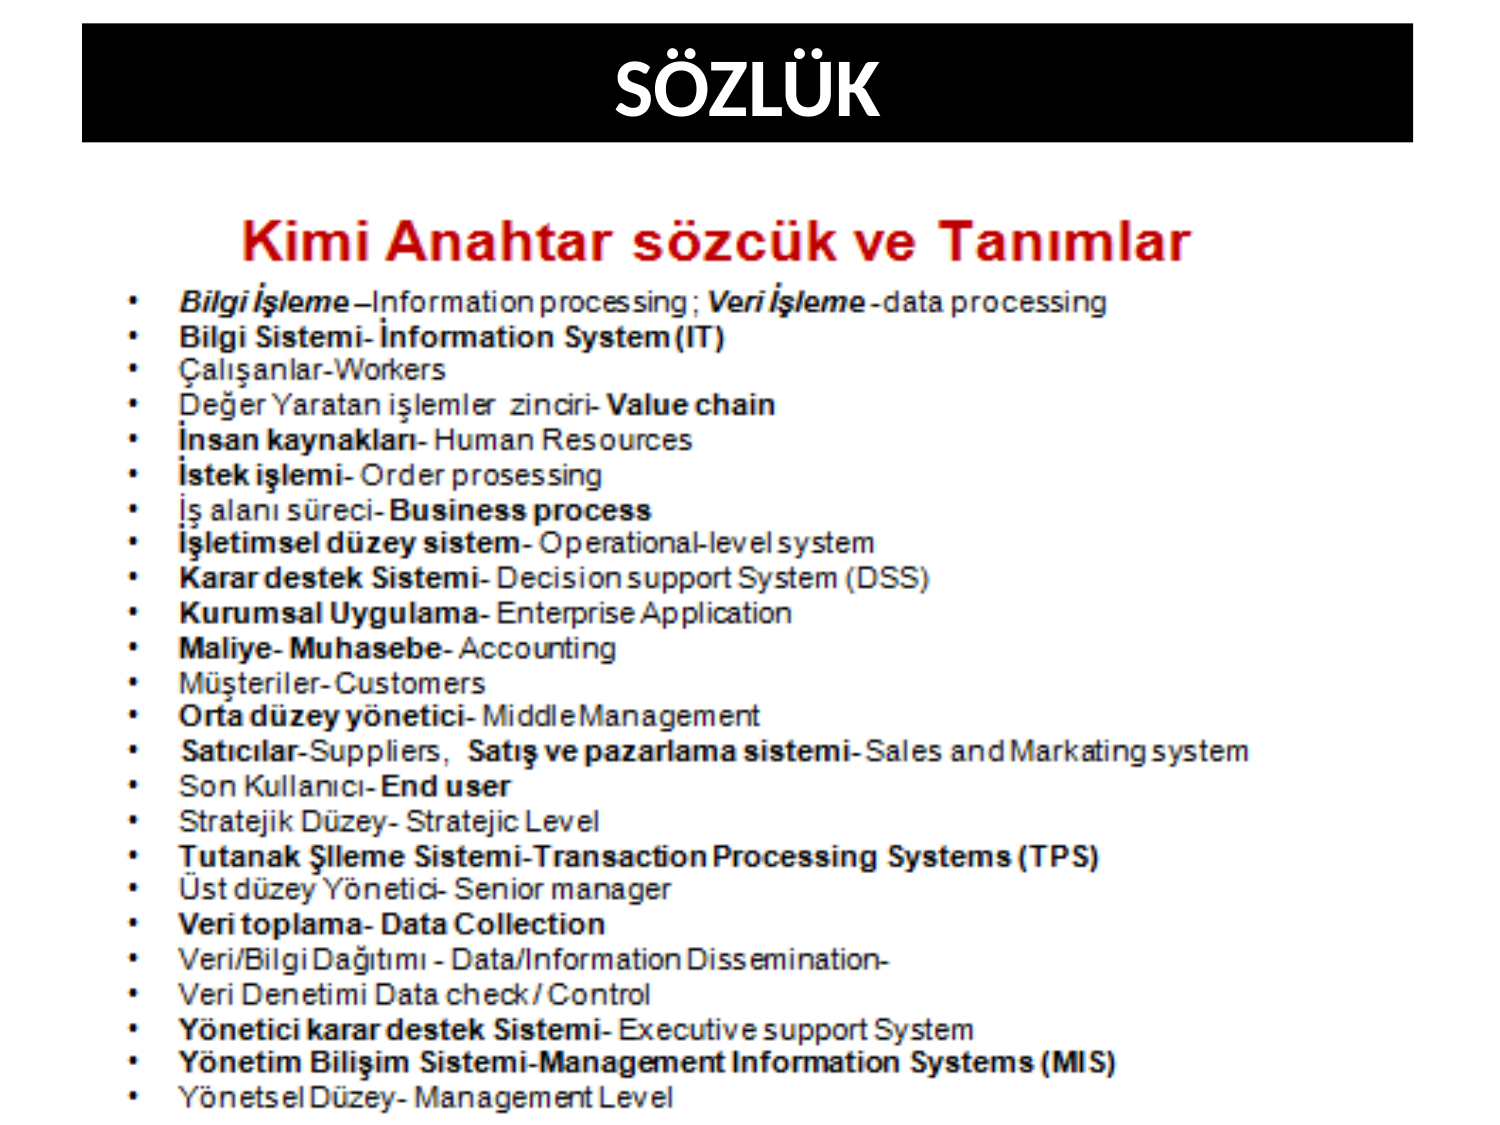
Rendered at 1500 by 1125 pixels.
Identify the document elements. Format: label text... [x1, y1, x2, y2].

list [46, 175, 1407, 1125]
title SÖZLÜK [82, 23, 1414, 143]
